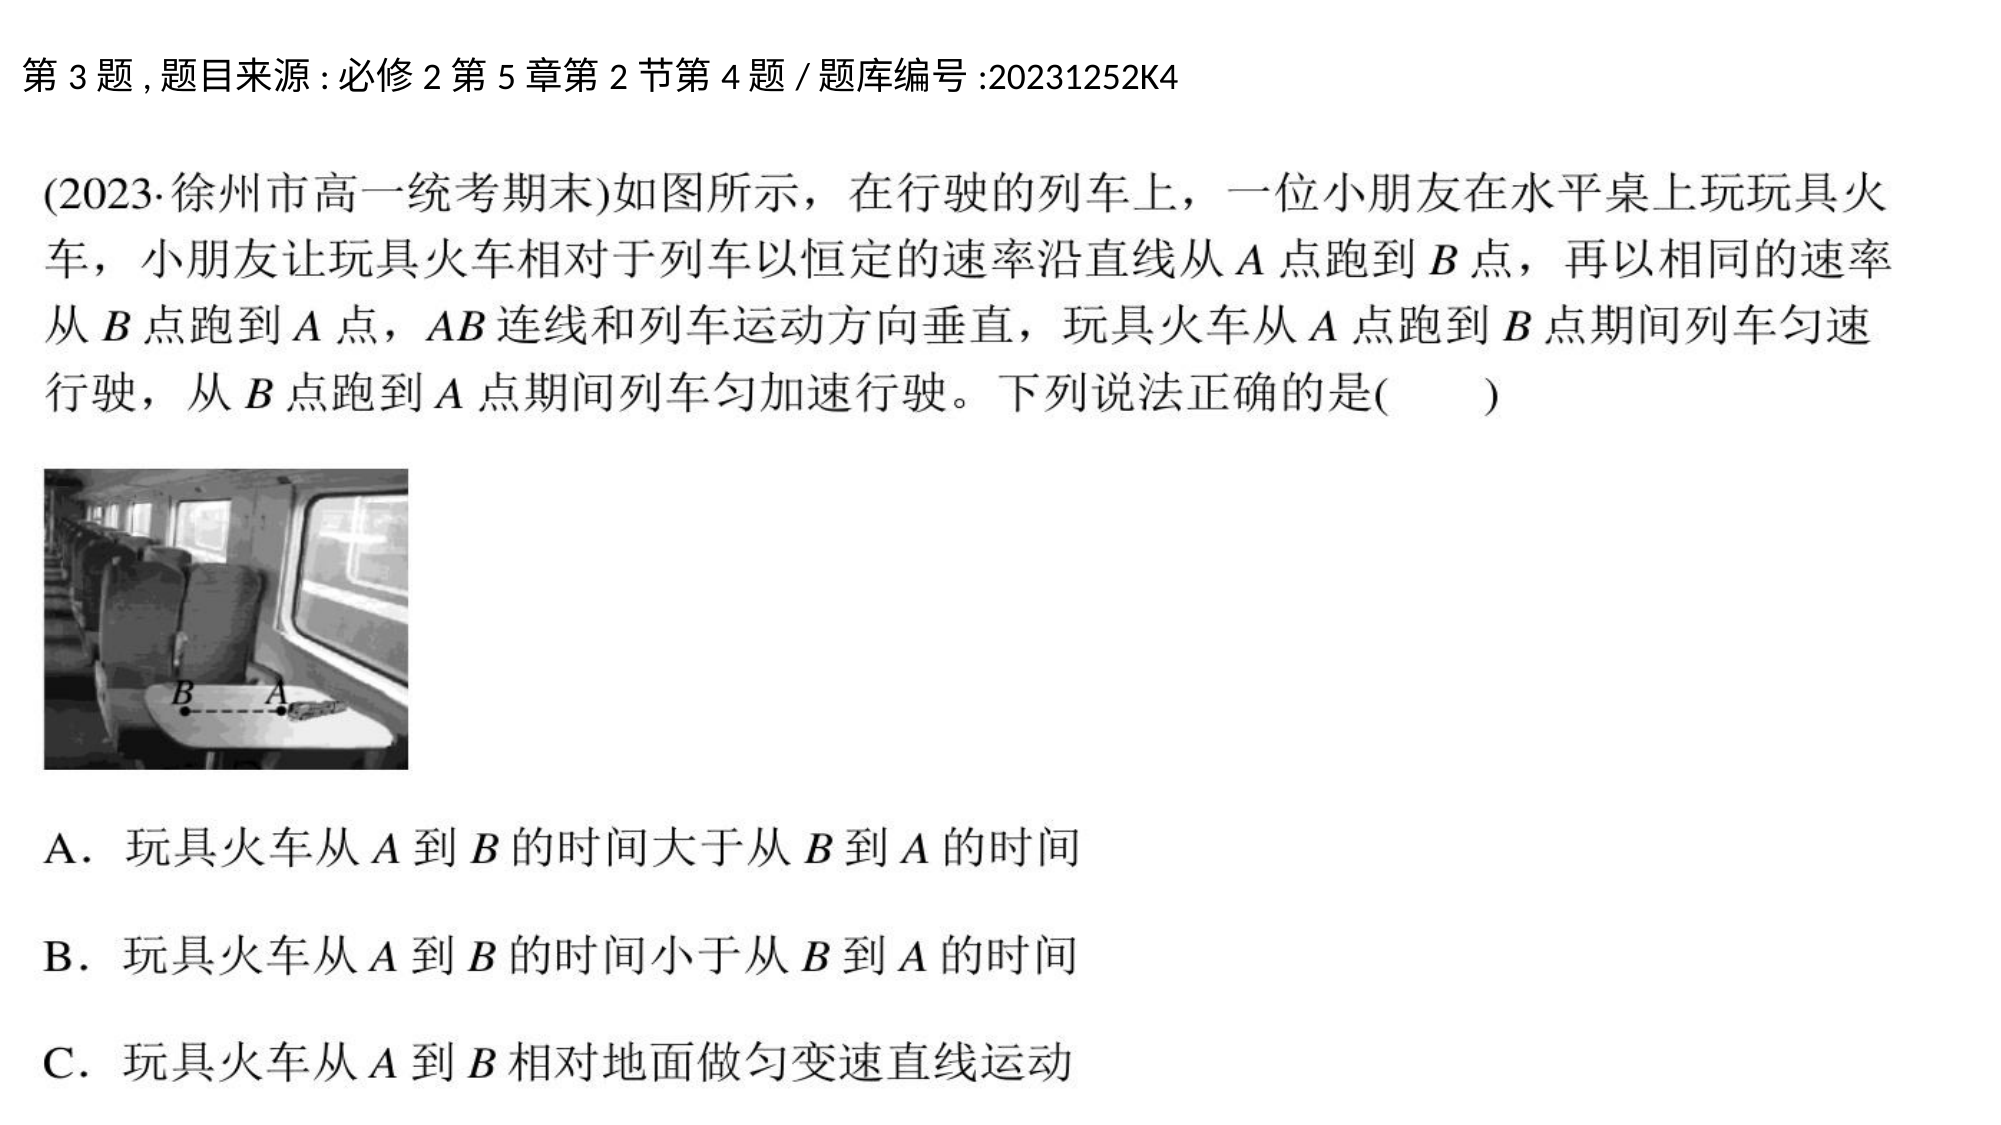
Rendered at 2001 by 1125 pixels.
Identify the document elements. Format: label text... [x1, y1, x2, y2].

text_box 第3题,题目来源:必修2第5章第2节第4题/题库编号:20231252K4 [6, 0, 1194, 105]
picture [0, 149, 1949, 1125]
